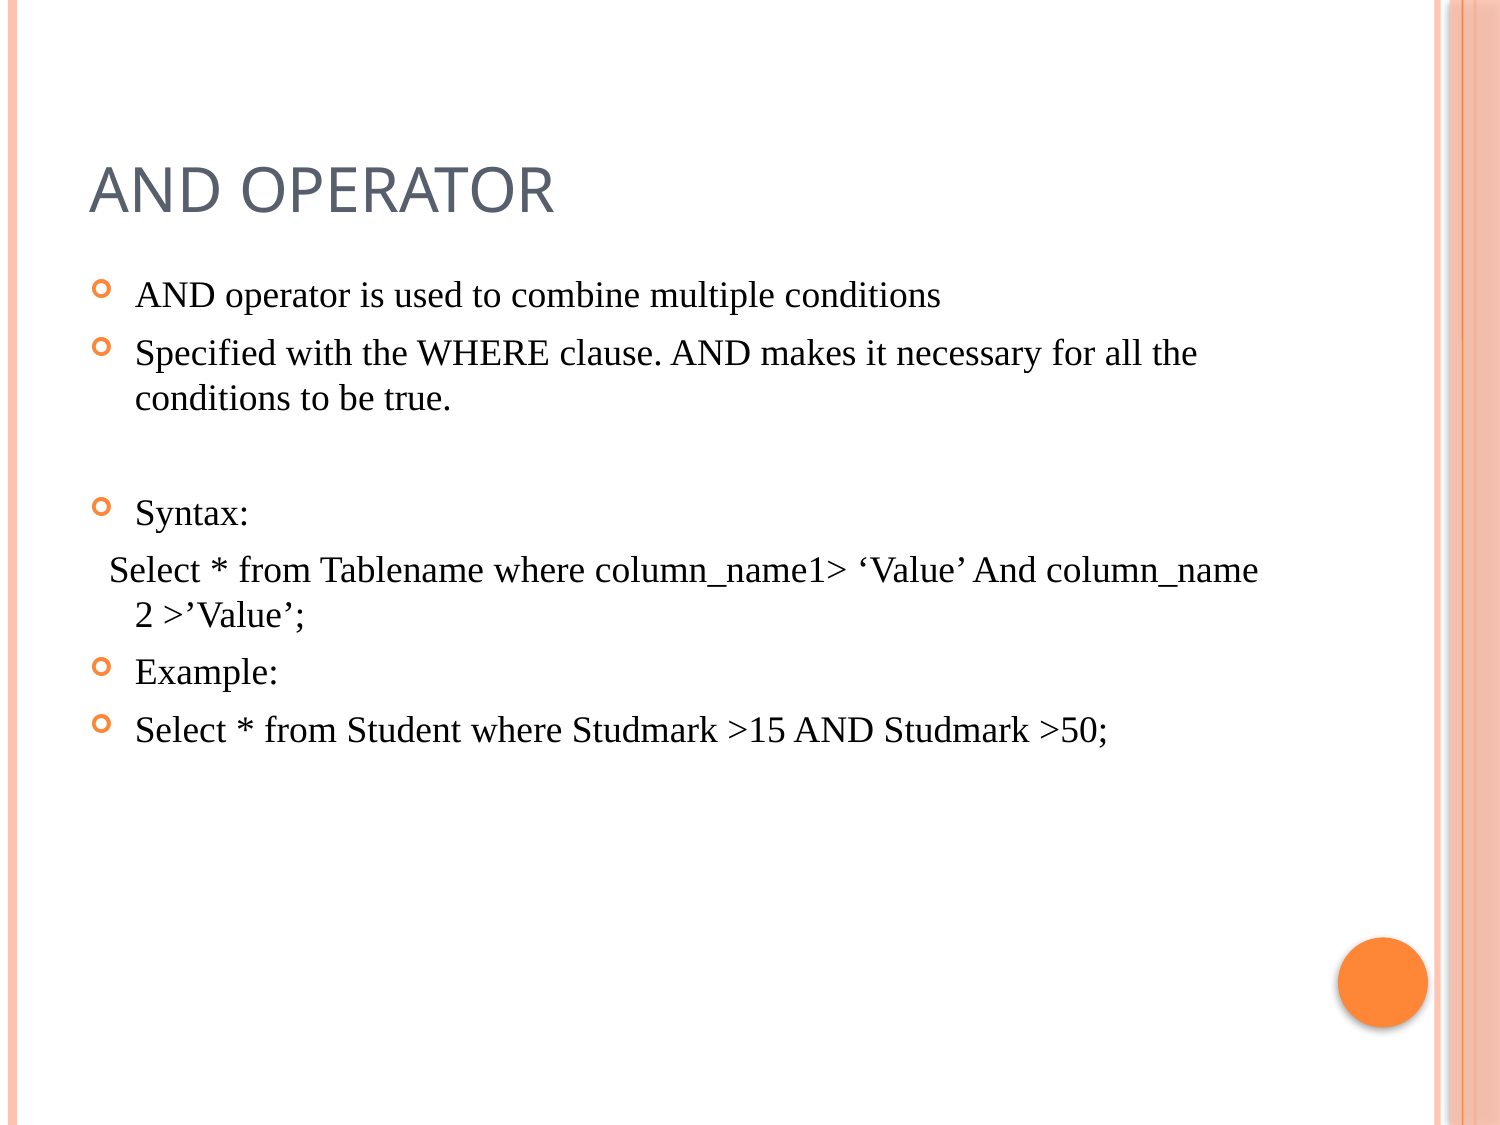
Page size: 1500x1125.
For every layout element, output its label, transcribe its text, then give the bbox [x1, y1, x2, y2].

title AND Operator [75, 45, 1300, 233]
list AND operator is used to combine multiple conditions Specified with the WHERE clause. AND makes it necessary for all the conditions to be true. Syntax: Select * from Tablename where column_name1> ‘Value’ And column_name 2 >’Value’; Example: Select * from Student where Studmark >15 AND Studmark >50; [75, 262, 1300, 1062]
